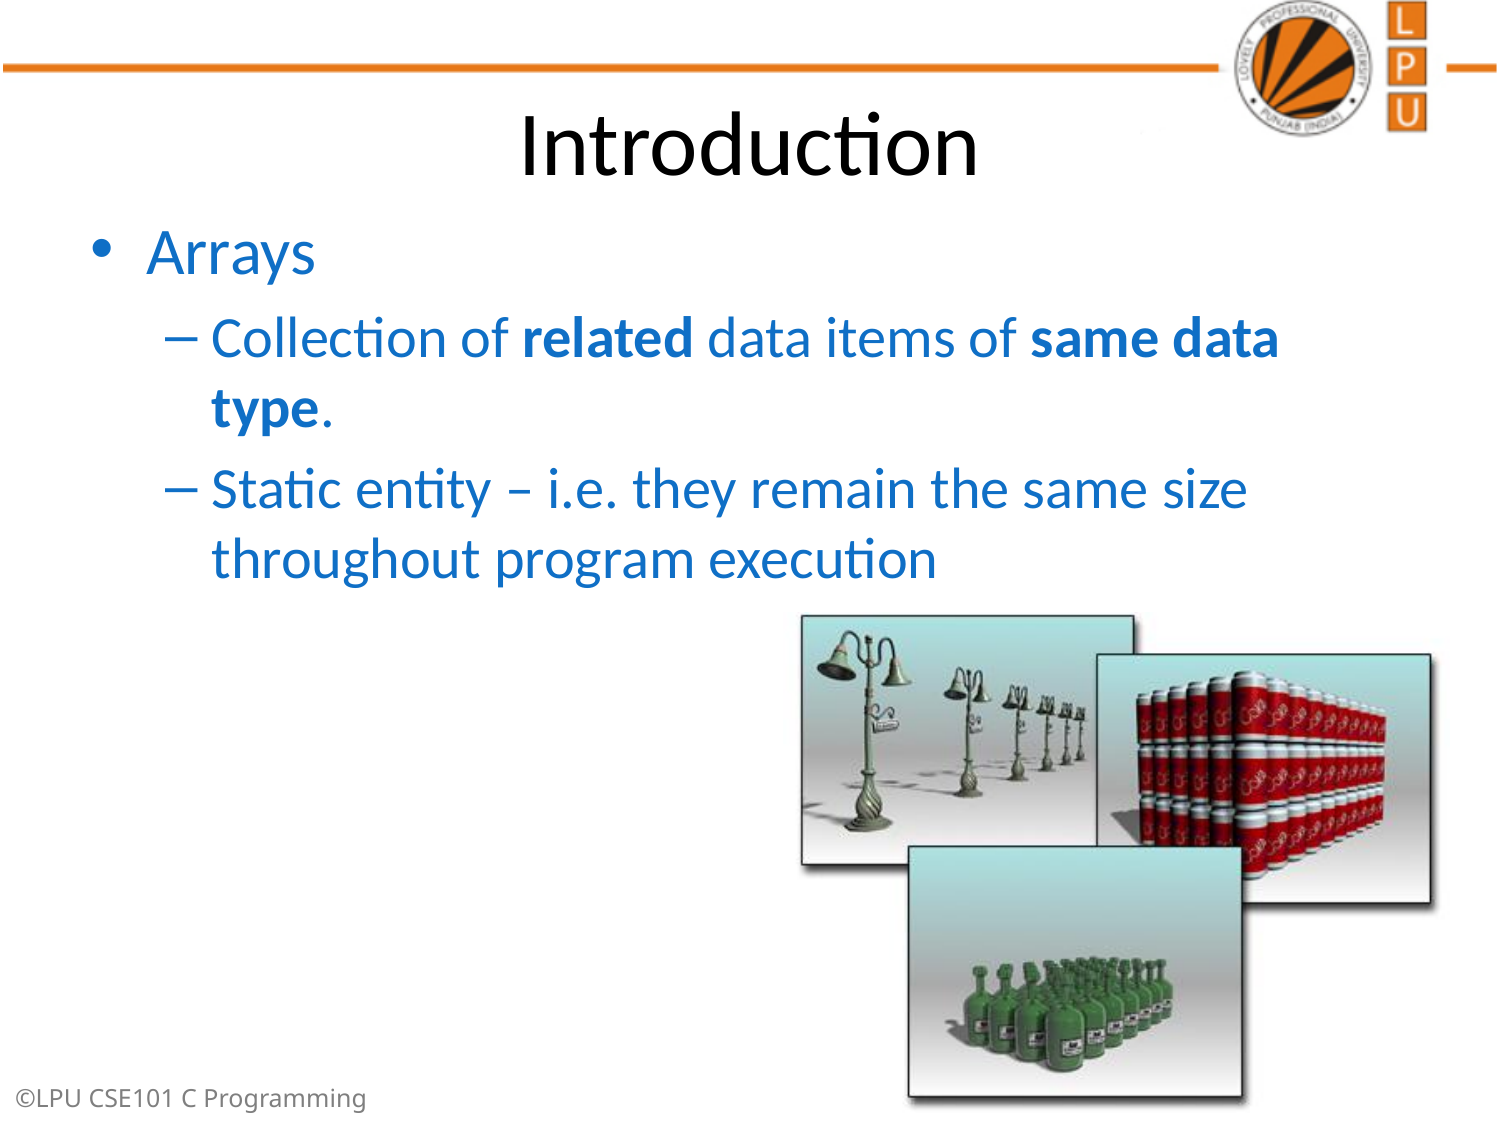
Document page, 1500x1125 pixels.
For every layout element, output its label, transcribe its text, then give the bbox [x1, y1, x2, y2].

list Arrays Collection of related data items of same data type. Static entity – i.e. they remain the same size throughout program execution [75, 200, 1425, 943]
picture [783, 612, 1451, 1113]
picture [3, 0, 1500, 155]
title Introduction [75, 45, 1425, 200]
